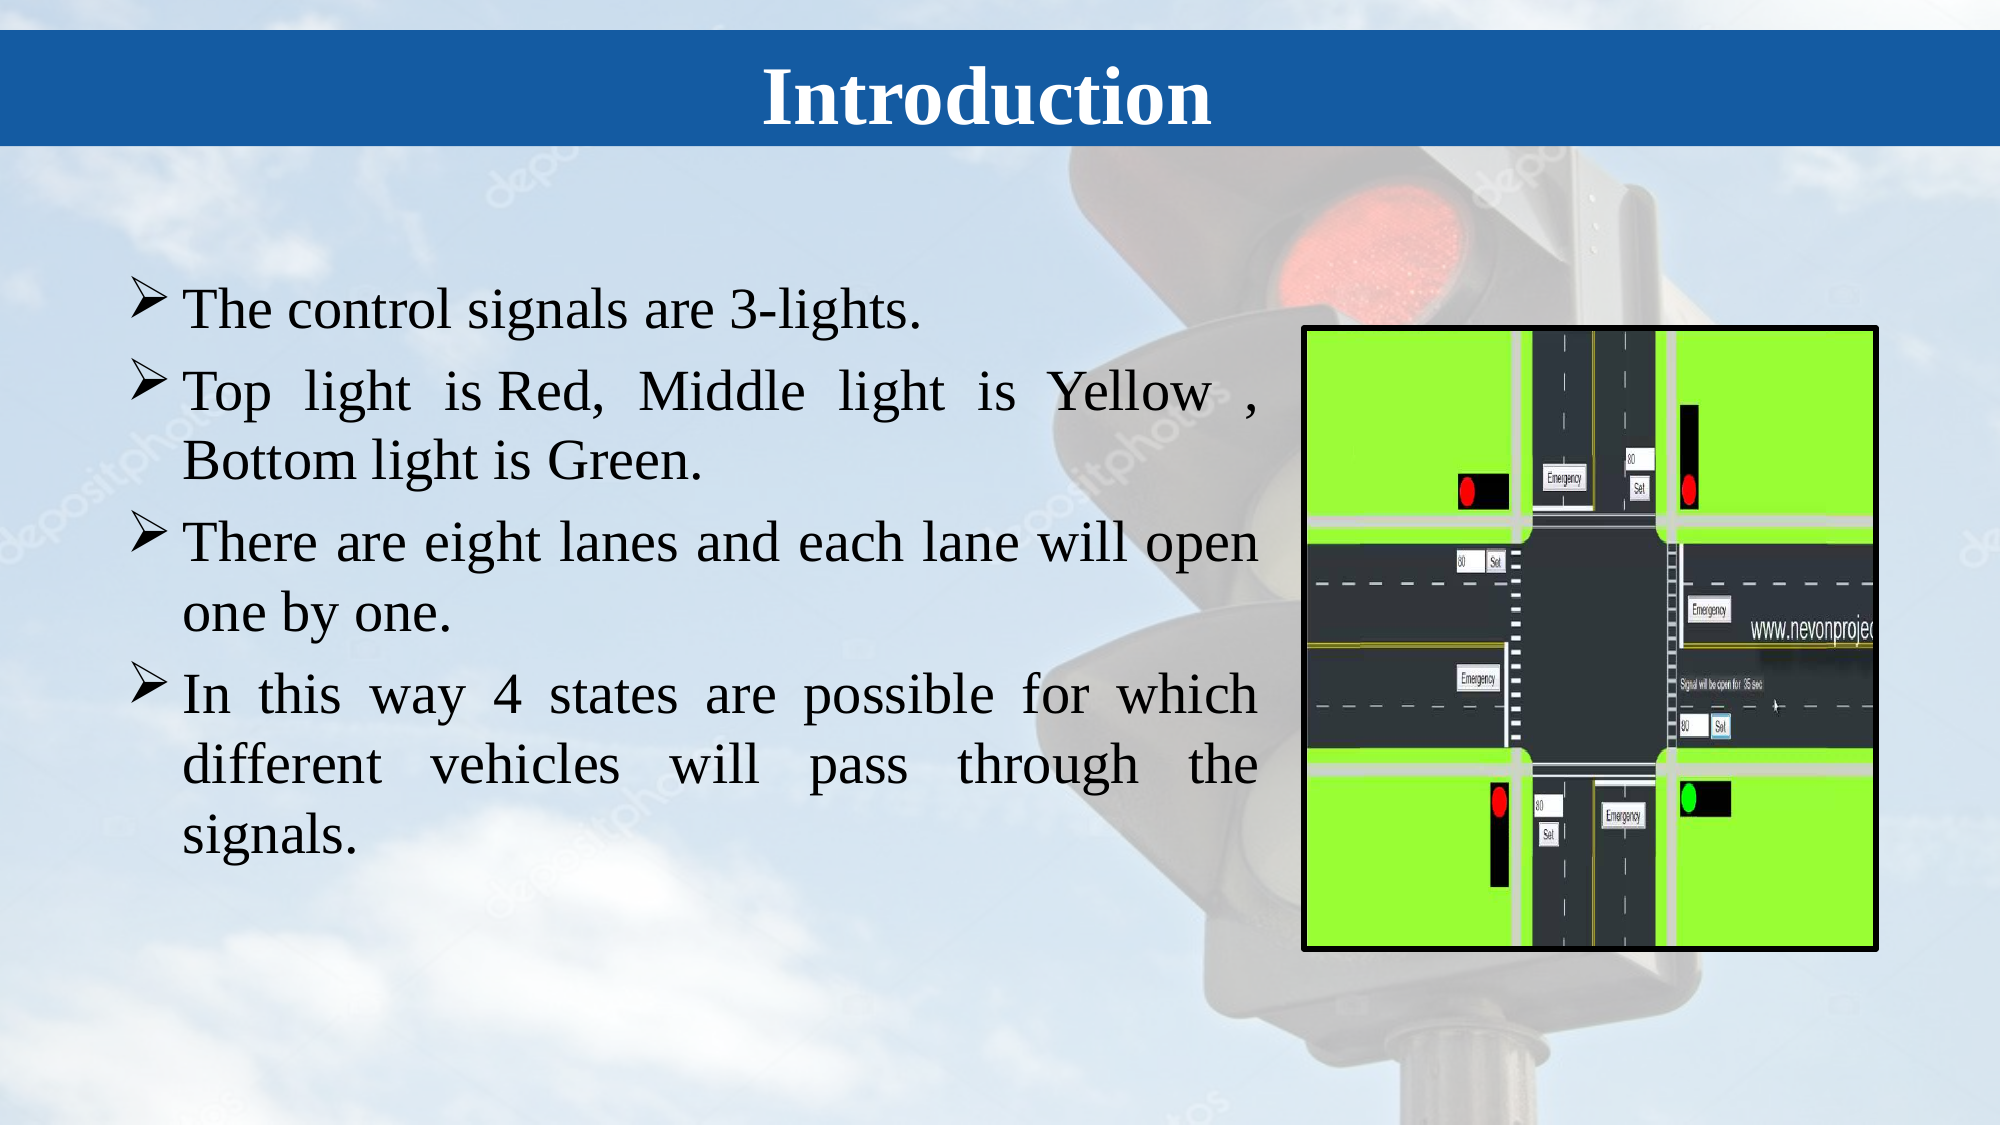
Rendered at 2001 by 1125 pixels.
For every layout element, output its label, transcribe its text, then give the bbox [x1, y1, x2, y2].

title Introduction [0, 29, 2000, 147]
list The control signals are 3-lights. Top light is Red, Middle light is Yellow , Bottom light is Green. There are eight lanes and each lane will open one by one. In this way 4 states are possible for which different vehicles will pass through the signals. [111, 262, 1275, 983]
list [1307, 331, 1873, 946]
